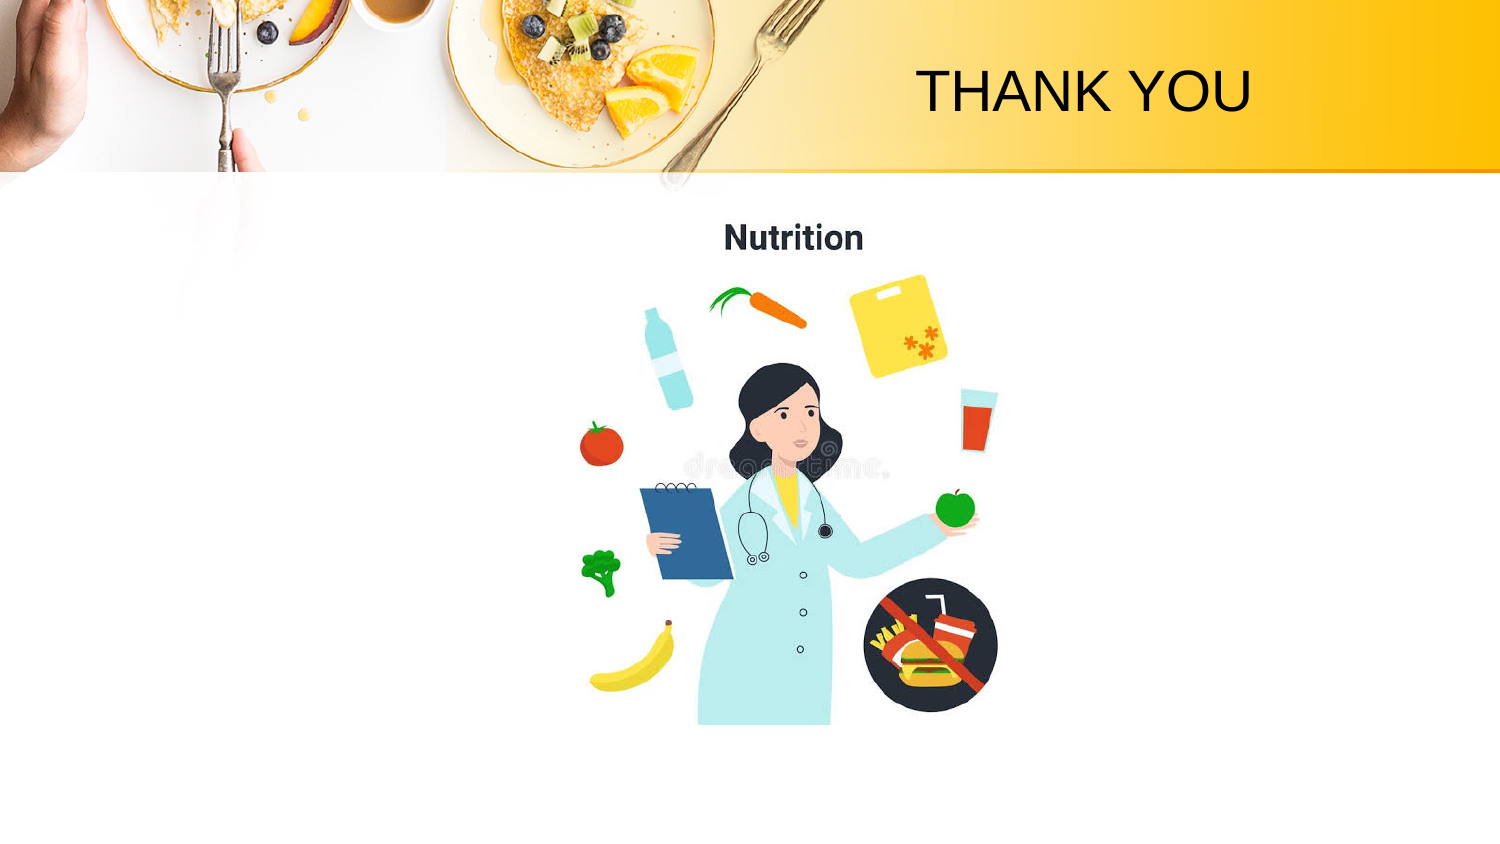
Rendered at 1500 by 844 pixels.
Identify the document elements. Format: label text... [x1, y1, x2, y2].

picture [0, 0, 1500, 844]
text_box THANK YOU [900, 46, 1500, 131]
